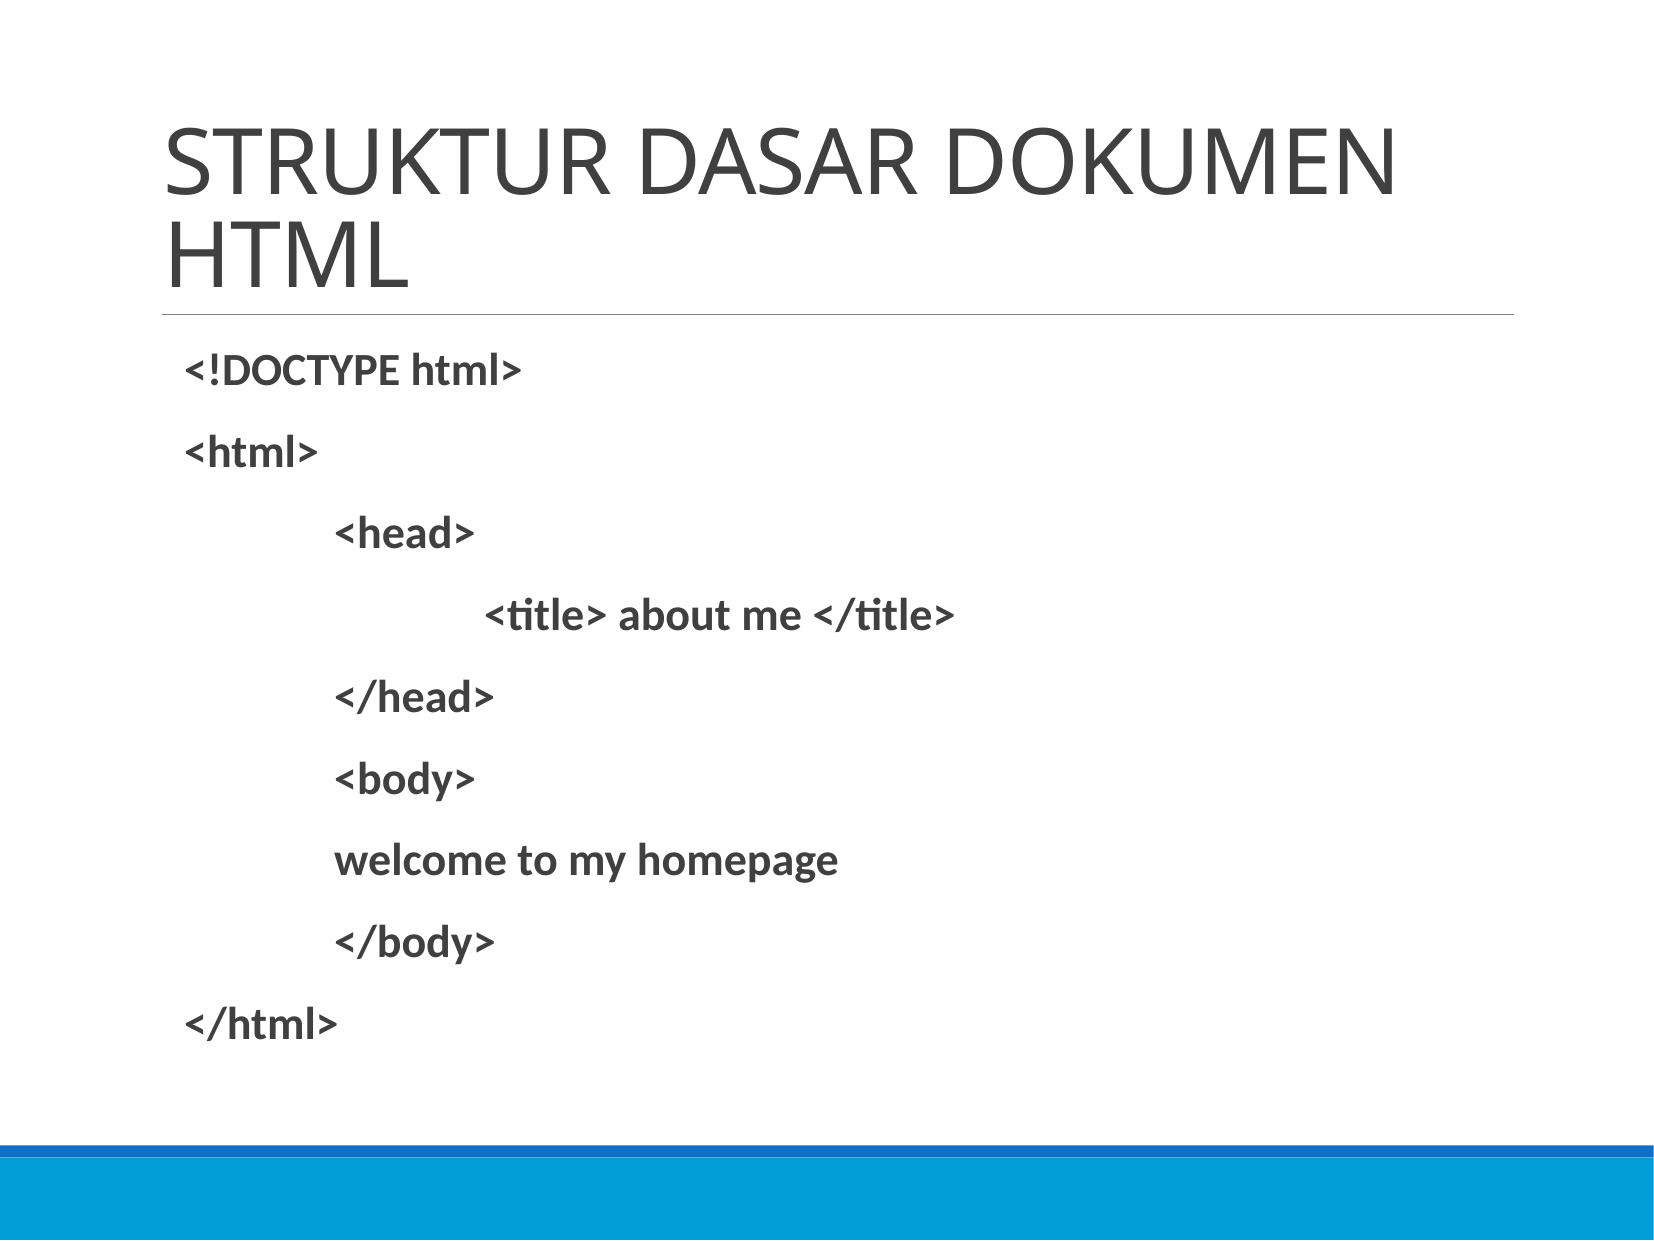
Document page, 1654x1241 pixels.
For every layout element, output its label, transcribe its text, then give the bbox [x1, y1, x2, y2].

title STRUKTUR DASAR DOKUMEN HTML [148, 92, 1513, 315]
list <!DOCTYPE html> <html> <head> <title> about me </title> </head> <body> welcome to my homepage </body> </html> [148, 337, 1513, 1058]
